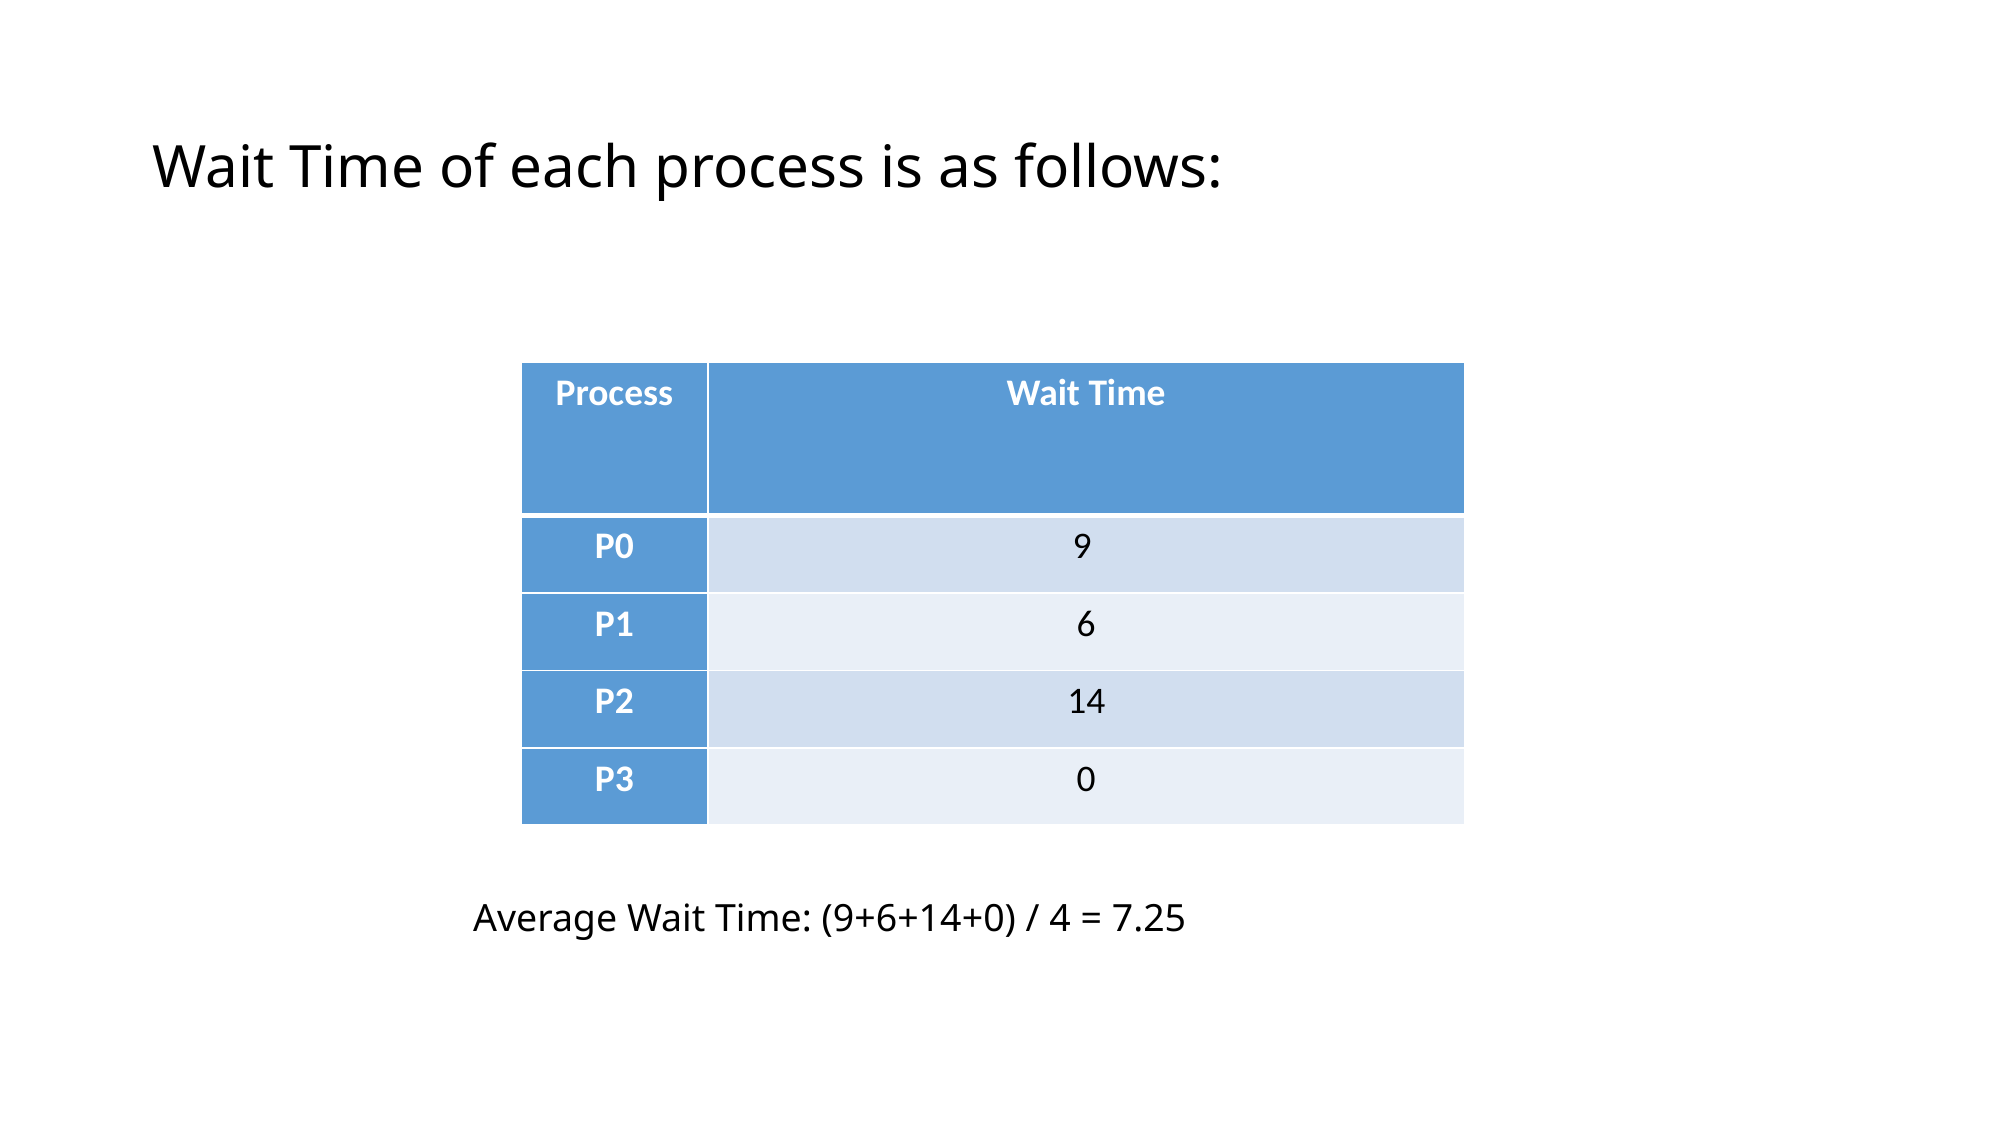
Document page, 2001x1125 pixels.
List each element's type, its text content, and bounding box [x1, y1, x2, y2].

table_cell 14 [709, 671, 1464, 747]
table_cell P1 [522, 594, 707, 670]
table_cell 6 [709, 594, 1464, 670]
table_cell 0 [709, 749, 1464, 824]
text_box Average Wait Time: (9+6+14+0) / 4 = 7.25 [453, 894, 1207, 947]
table_header Process [522, 363, 707, 513]
table_cell P2 [522, 671, 707, 747]
title Wait Time of each process is as follows: [137, 59, 1863, 278]
table_cell P0 [522, 518, 707, 592]
table_cell 9 [709, 518, 1464, 592]
table_header Wait Time [709, 363, 1464, 513]
table_cell P3 [522, 749, 707, 824]
